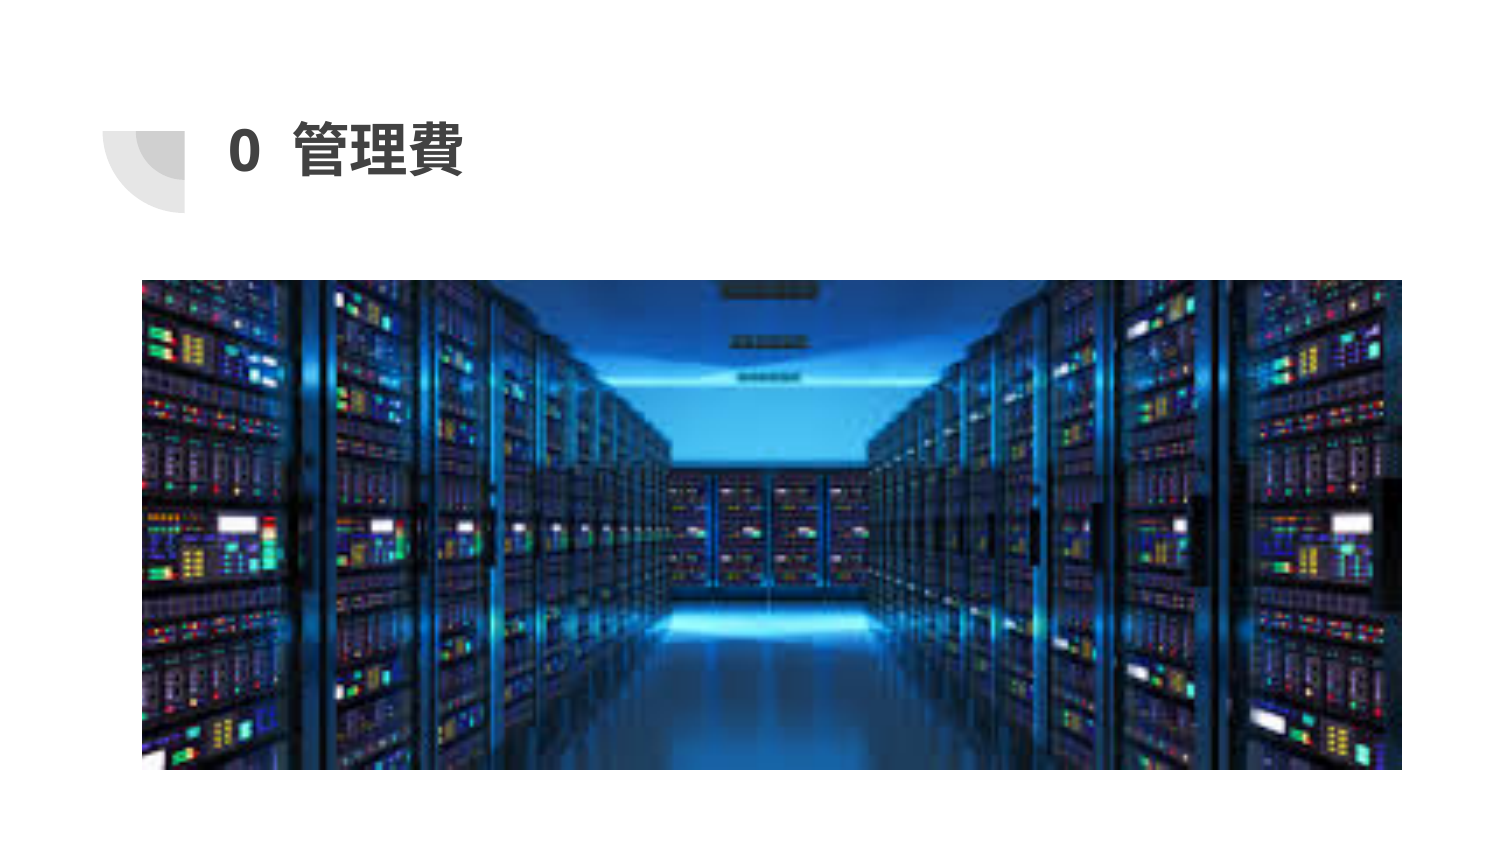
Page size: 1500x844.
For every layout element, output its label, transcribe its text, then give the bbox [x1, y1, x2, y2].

title 0 管理費 [213, 98, 1368, 263]
picture [142, 280, 1402, 771]
